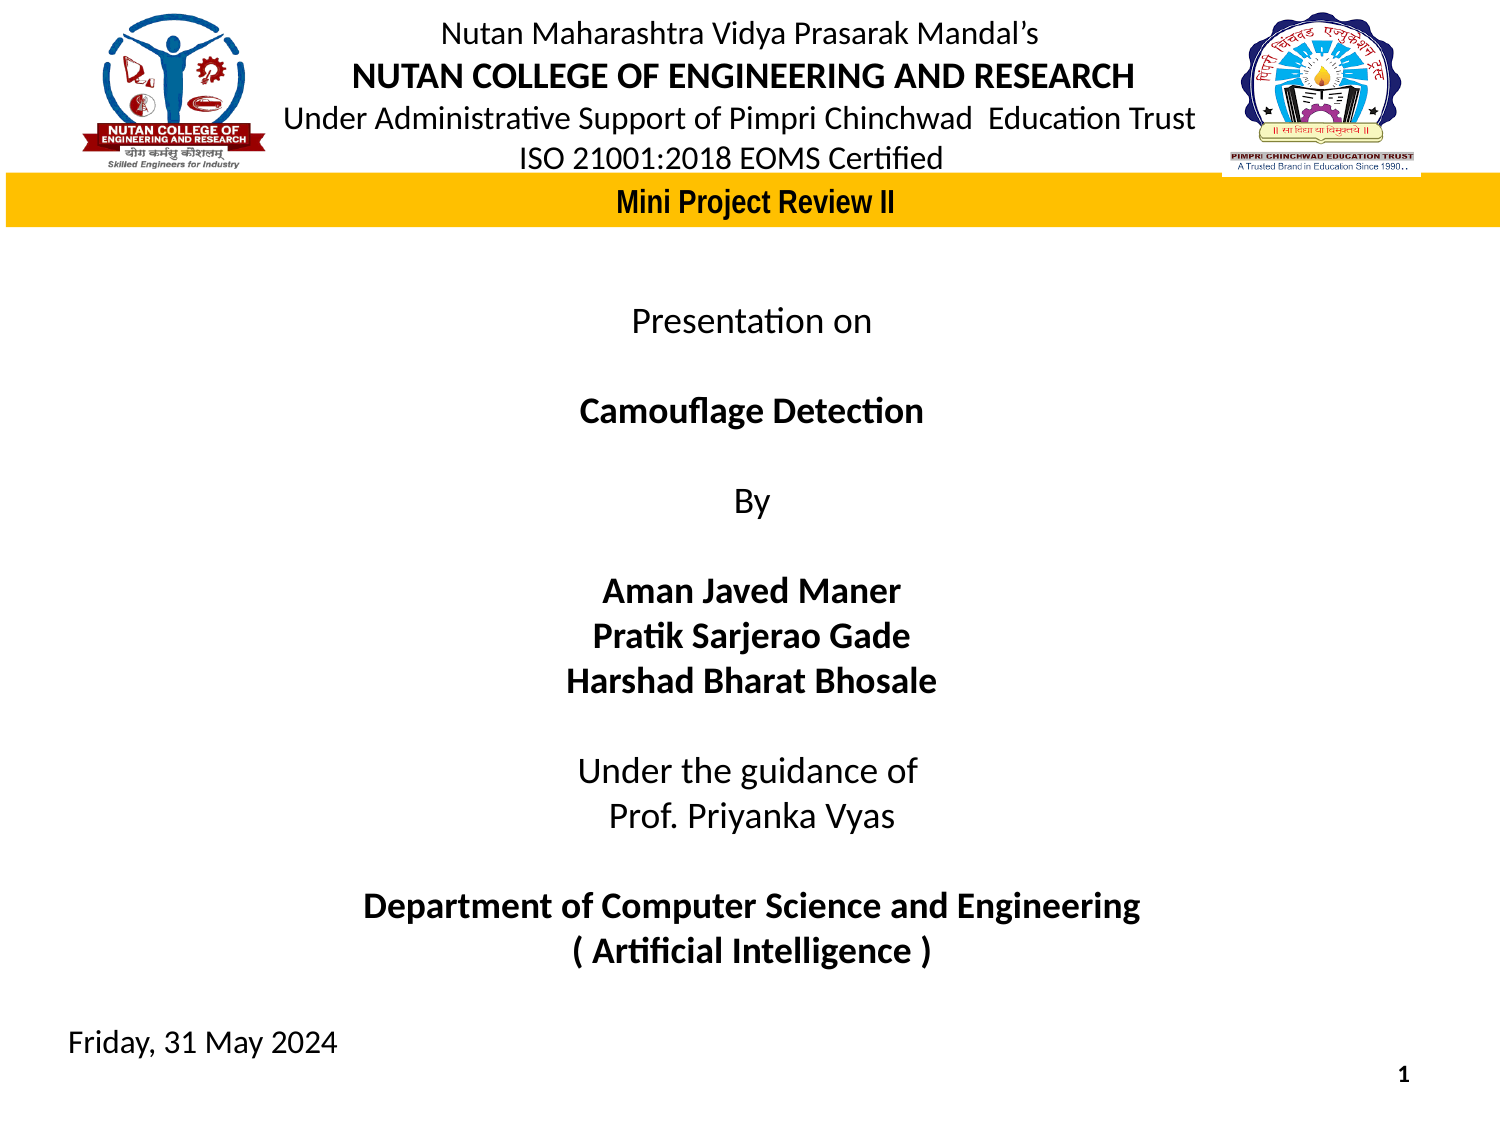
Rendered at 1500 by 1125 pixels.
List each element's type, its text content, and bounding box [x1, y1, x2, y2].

picture [1222, 7, 1421, 178]
text_box Presentation on Camouflage Detection By Aman Javed Maner Pratik Sarjerao Gade Harshad Bharat Bhosale Under the guidance of Prof. Priyanka Vyas Department of Computer Science and Engineering ( Artificial Intelligence ) [88, 243, 1416, 1069]
picture [76, 2, 275, 173]
slide_number 1 [1074, 1042, 1425, 1103]
title Nutan Maharashtra Vidya Prasarak Mandal’s NUTAN COLLEGE OF ENGINEERING AND RESEARCH Under Administrative Support of Pimpri Chinchwad Education Trust ISO 21001:2018 EOMS Certified [278, 26, 1217, 172]
text_box Mini Project Review II [5, 172, 1500, 228]
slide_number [53, 1010, 575, 1071]
